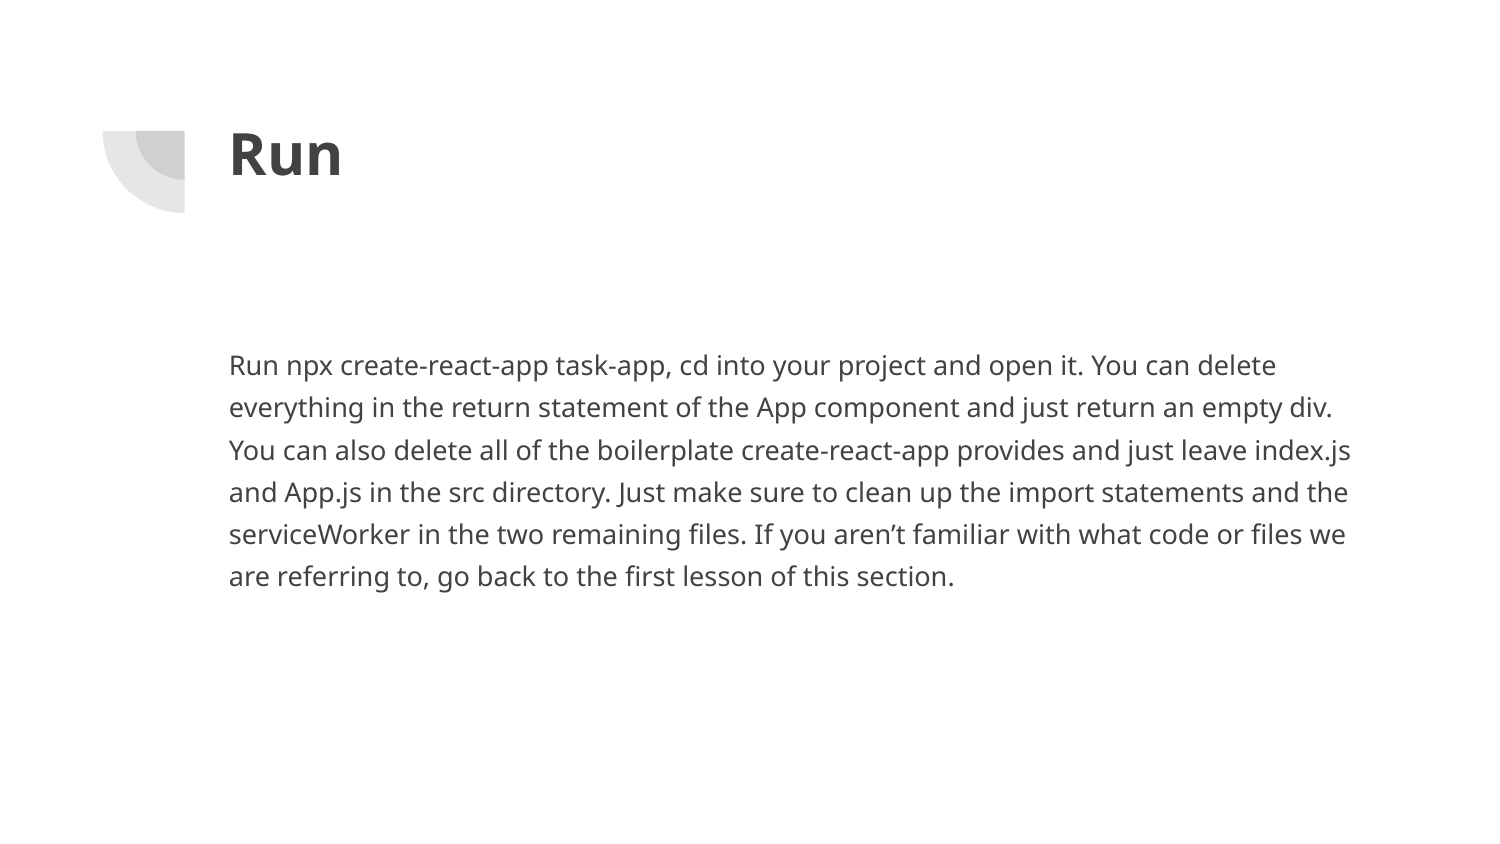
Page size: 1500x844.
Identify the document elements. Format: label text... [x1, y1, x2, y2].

title Run [213, 98, 1368, 263]
list Run npx create-react-app task-app, cd into your project and open it. You can delete everything in the return statement of the App component and just return an empty div. You can also delete all of the boilerplate create-react-app provides and just leave index.js and App.js in the src directory. Just make sure to clean up the import statements and the serviceWorker in the two remaining files. If you aren’t familiar with what code or files we are referring to, go back to the first lesson of this section. [213, 326, 1368, 744]
